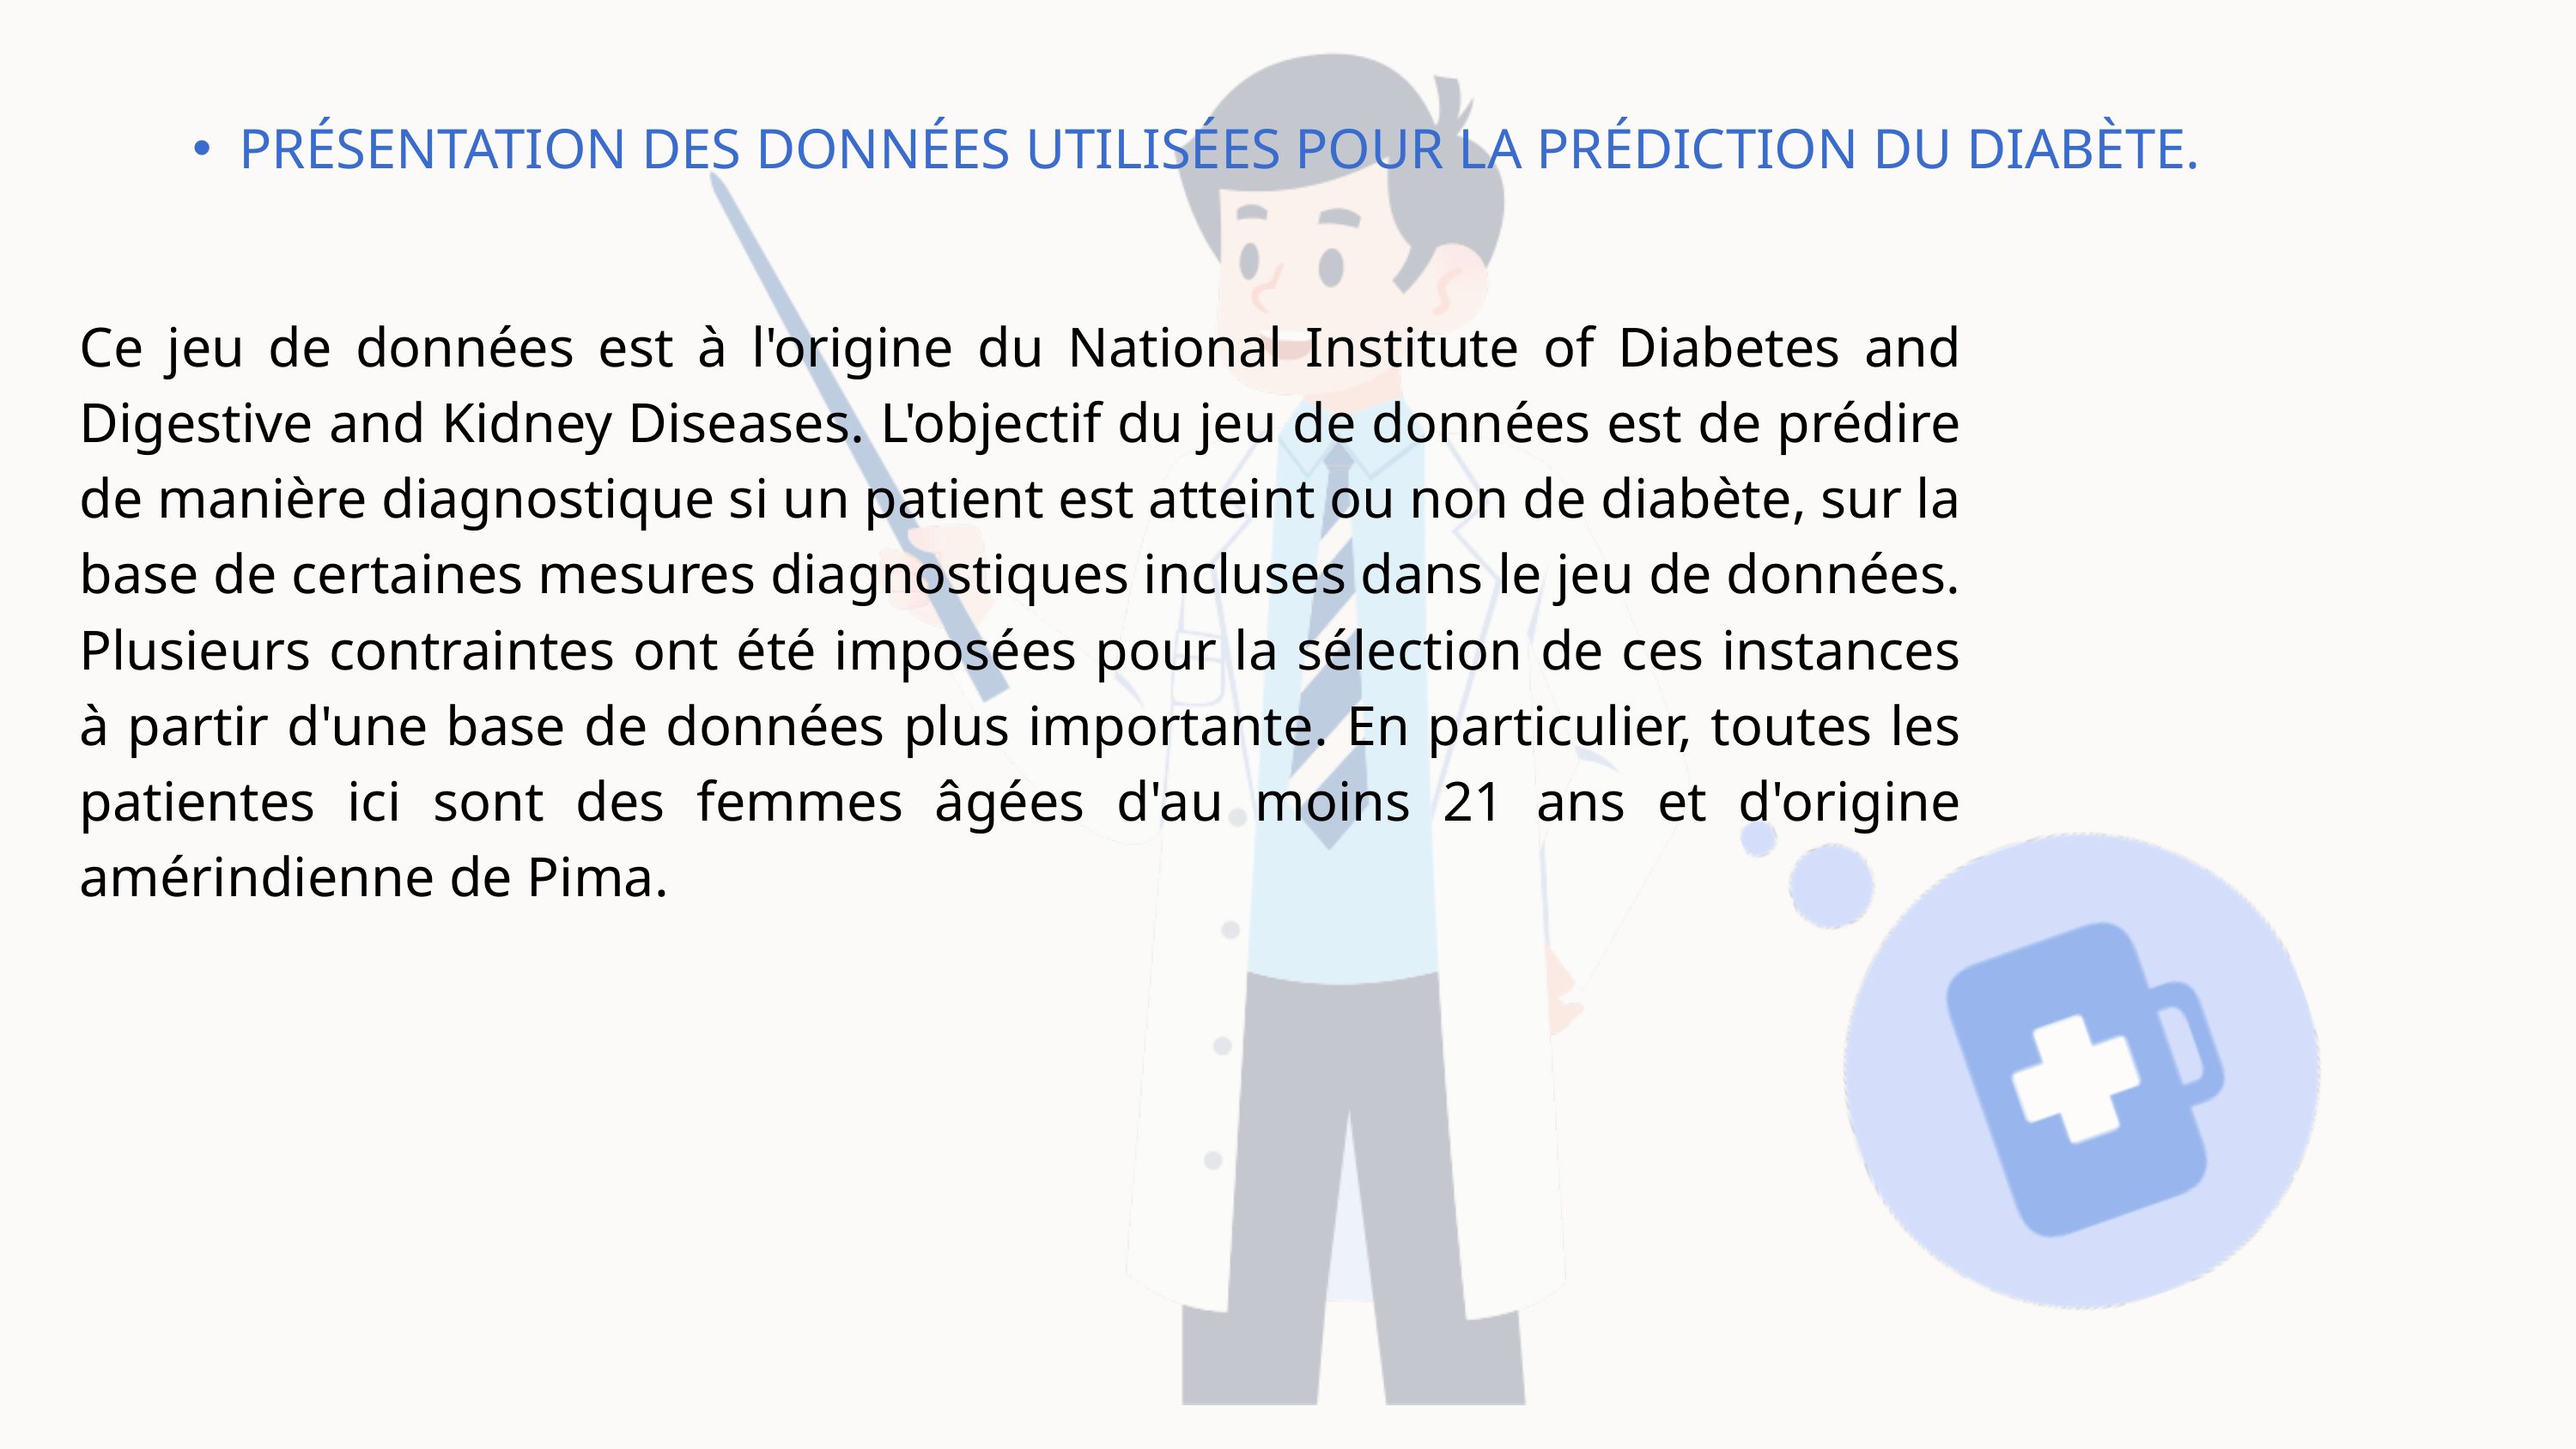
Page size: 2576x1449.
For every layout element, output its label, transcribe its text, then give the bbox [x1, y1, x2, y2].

picture [1768, 780, 2349, 1263]
picture [706, 43, 1692, 1405]
text_box Ce jeu de données est à l'origine du National Institute of Diabetes and Digestive and Kidney Diseases. L'objectif du jeu de données est de prédire de manière diagnostique si un patient est atteint ou non de diabète, sur la base de certaines mesures diagnostiques incluses dans le jeu de données. Plusieurs contraintes ont été imposées pour la sélection de ces instances à partir d'une base de données plus importante. En particulier, toutes les patientes ici sont des femmes âgées d'au moins 21 ans et d'origine amérindienne de Pima. [79, 302, 702, 907]
text_box Ce jeu de données est à l'origine du National Institute of Diabetes and Digestive and Kidney Diseases. L'objectif du jeu de données est de prédire de manière diagnostique si un patient est atteint ou non de diabète, sur la base de certaines mesures diagnostiques incluses dans le jeu de données. Plusieurs contraintes ont été imposées pour la sélection de ces instances à partir d'une base de données plus importante. En particulier, toutes les patientes ici sont des femmes âgées d'au moins 21 ans et d'origine amérindienne de Pima. [1696, 302, 1965, 907]
text_box PRÉSENTATION DES DONNÉES UTILISÉES POUR LA PRÉDICTION DU DIABÈTE. [53, 103, 702, 180]
text_box PRÉSENTATION DES DONNÉES UTILISÉES POUR LA PRÉDICTION DU DIABÈTE. [1696, 103, 2294, 180]
